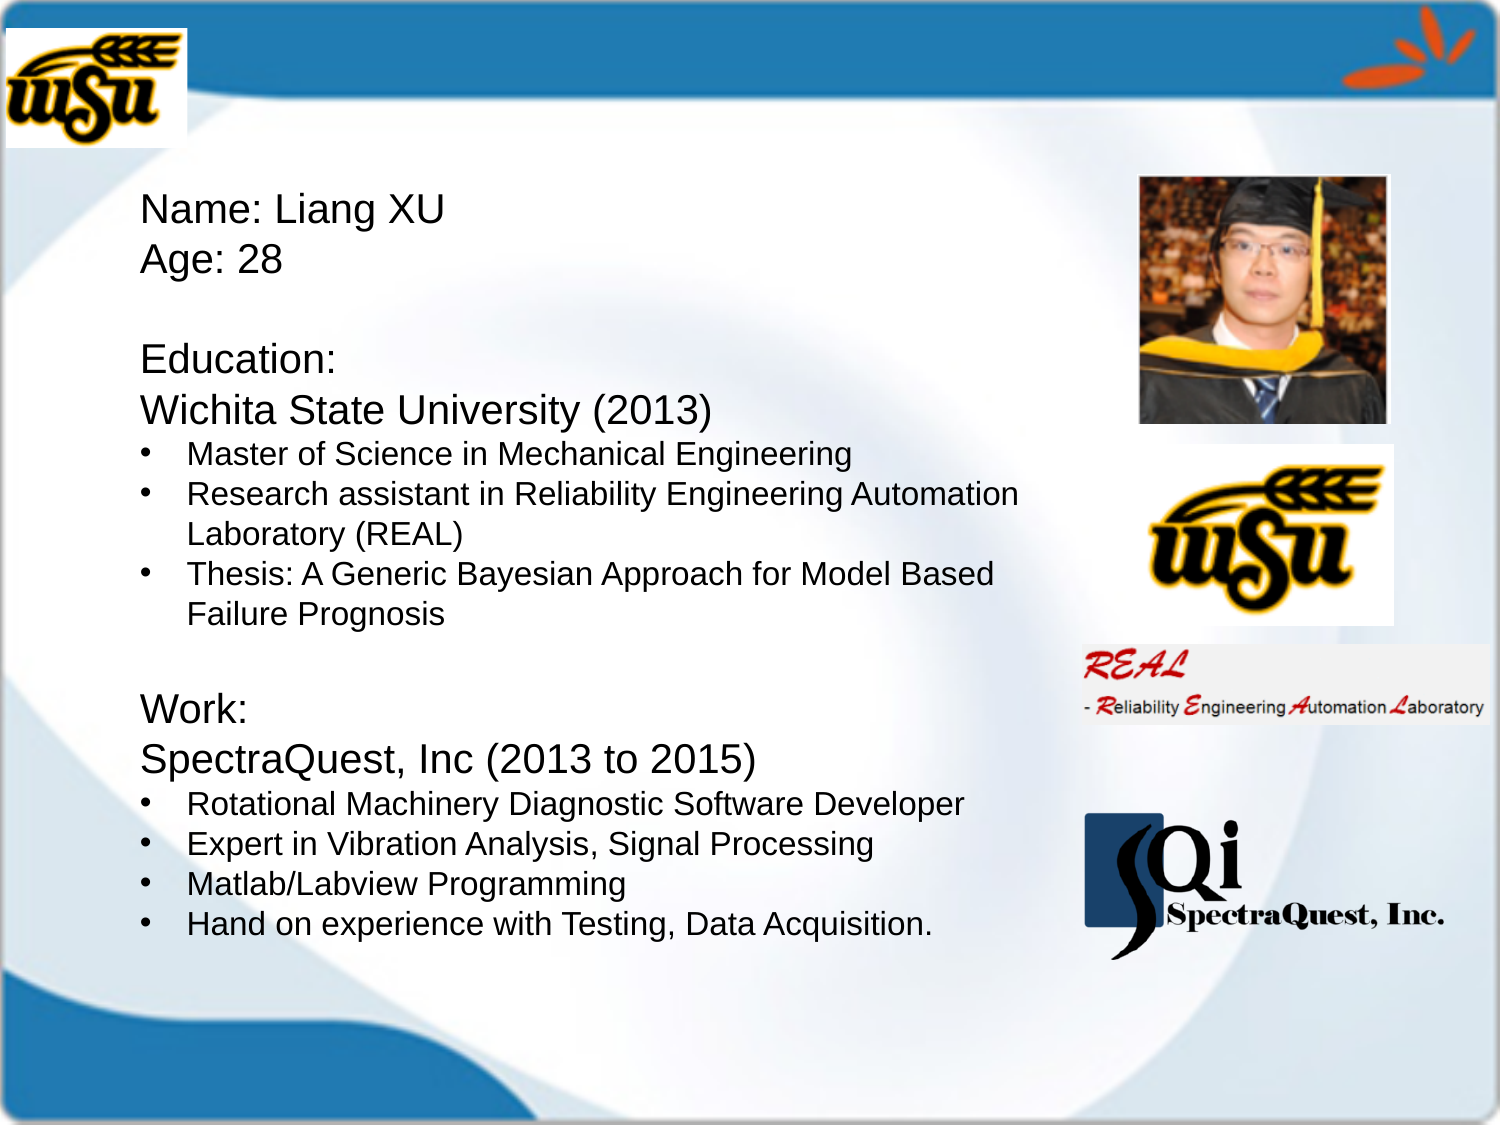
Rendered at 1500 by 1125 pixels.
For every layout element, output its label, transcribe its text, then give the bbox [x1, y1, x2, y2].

picture [0, 0, 1500, 1125]
text_box Name: Liang XU Age: 28 Education: Wichita State University (2013) Master of Science in Mechanical Engineering Research assistant in Reliability Engineering Automation Laboratory (REAL) Thesis: A Generic Bayesian Approach for Model Based Failure Prognosis Work: SpectraQuest, Inc (2013 to 2015) Rotational Machinery Diagnostic Software Developer Expert in Vibration Analysis, Signal Processing Matlab/Labview Programming Hand on experience with Testing, Data Acquisition. [124, 174, 1038, 950]
